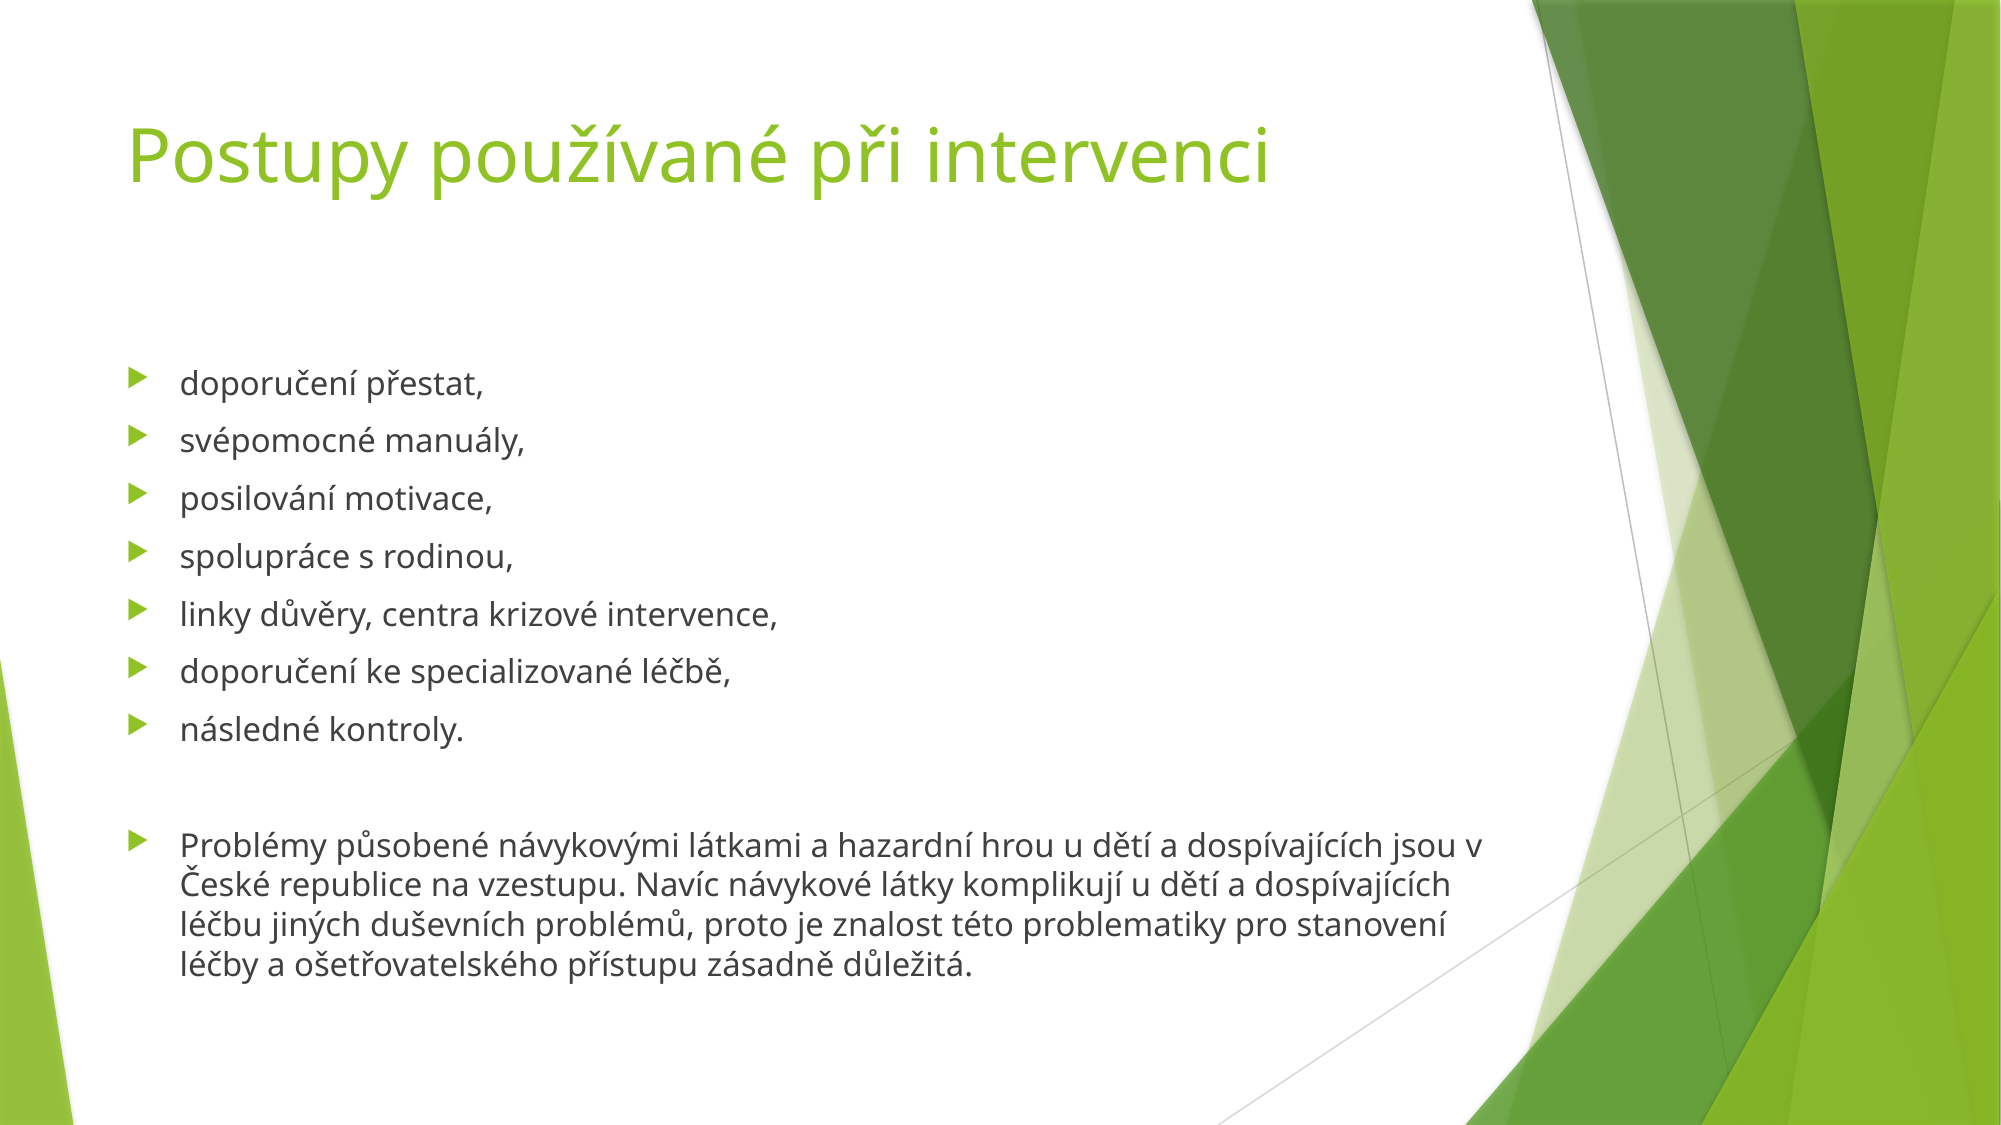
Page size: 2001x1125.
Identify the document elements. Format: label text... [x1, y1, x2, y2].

title Postupy používané při intervenci [111, 99, 1522, 317]
list doporučení přestat, svépomocné manuály, posilování motivace, spolupráce s rodinou, linky důvěry, centra krizové intervence, doporučení ke specializované léčbě, následné kontroly. Problémy působené návykovými látkami a hazardní hrou u dětí a dospívajících jsou v České republice na vzestupu. Navíc návykové látky komplikují u dětí a dospívajících léčbu jiných duševních problémů, proto je znalost této problematiky pro stanovení léčby a ošetřovatelského přístupu zásadně důležitá. [111, 354, 1522, 992]
